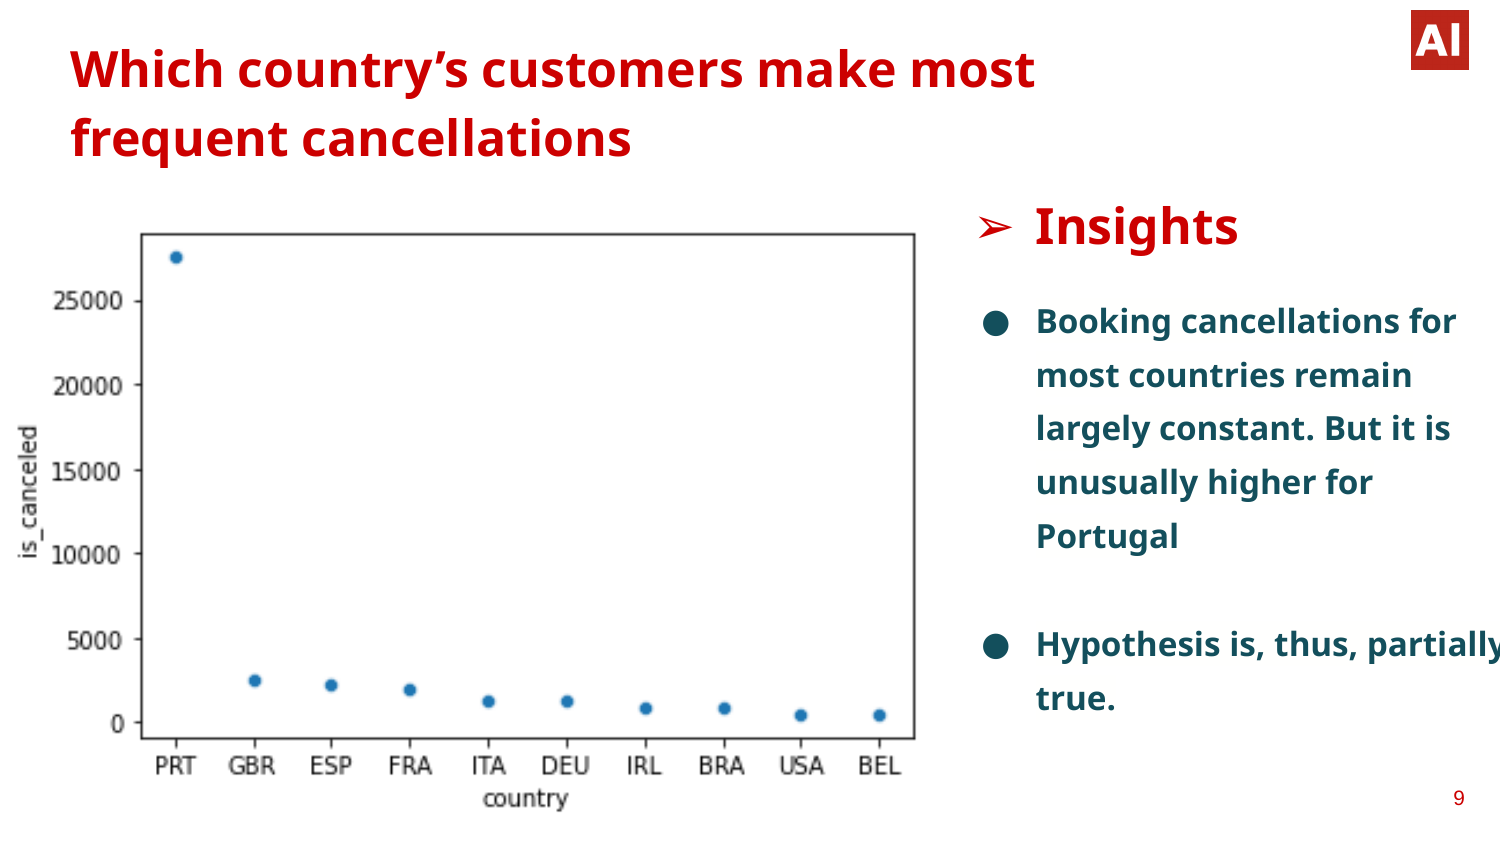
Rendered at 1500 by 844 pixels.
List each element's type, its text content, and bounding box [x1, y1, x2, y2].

picture [0, 219, 930, 827]
title Which country’s customers make most frequent cancellations [55, 35, 1058, 182]
slide_number ‹#› [1389, 764, 1480, 830]
picture [1411, 10, 1469, 70]
title Booking cancellations for most countries remain largely constant. But it is unusually higher for Portugal Hypothesis is, thus, partially true. [945, 314, 1500, 732]
title Insights [945, 200, 1378, 270]
